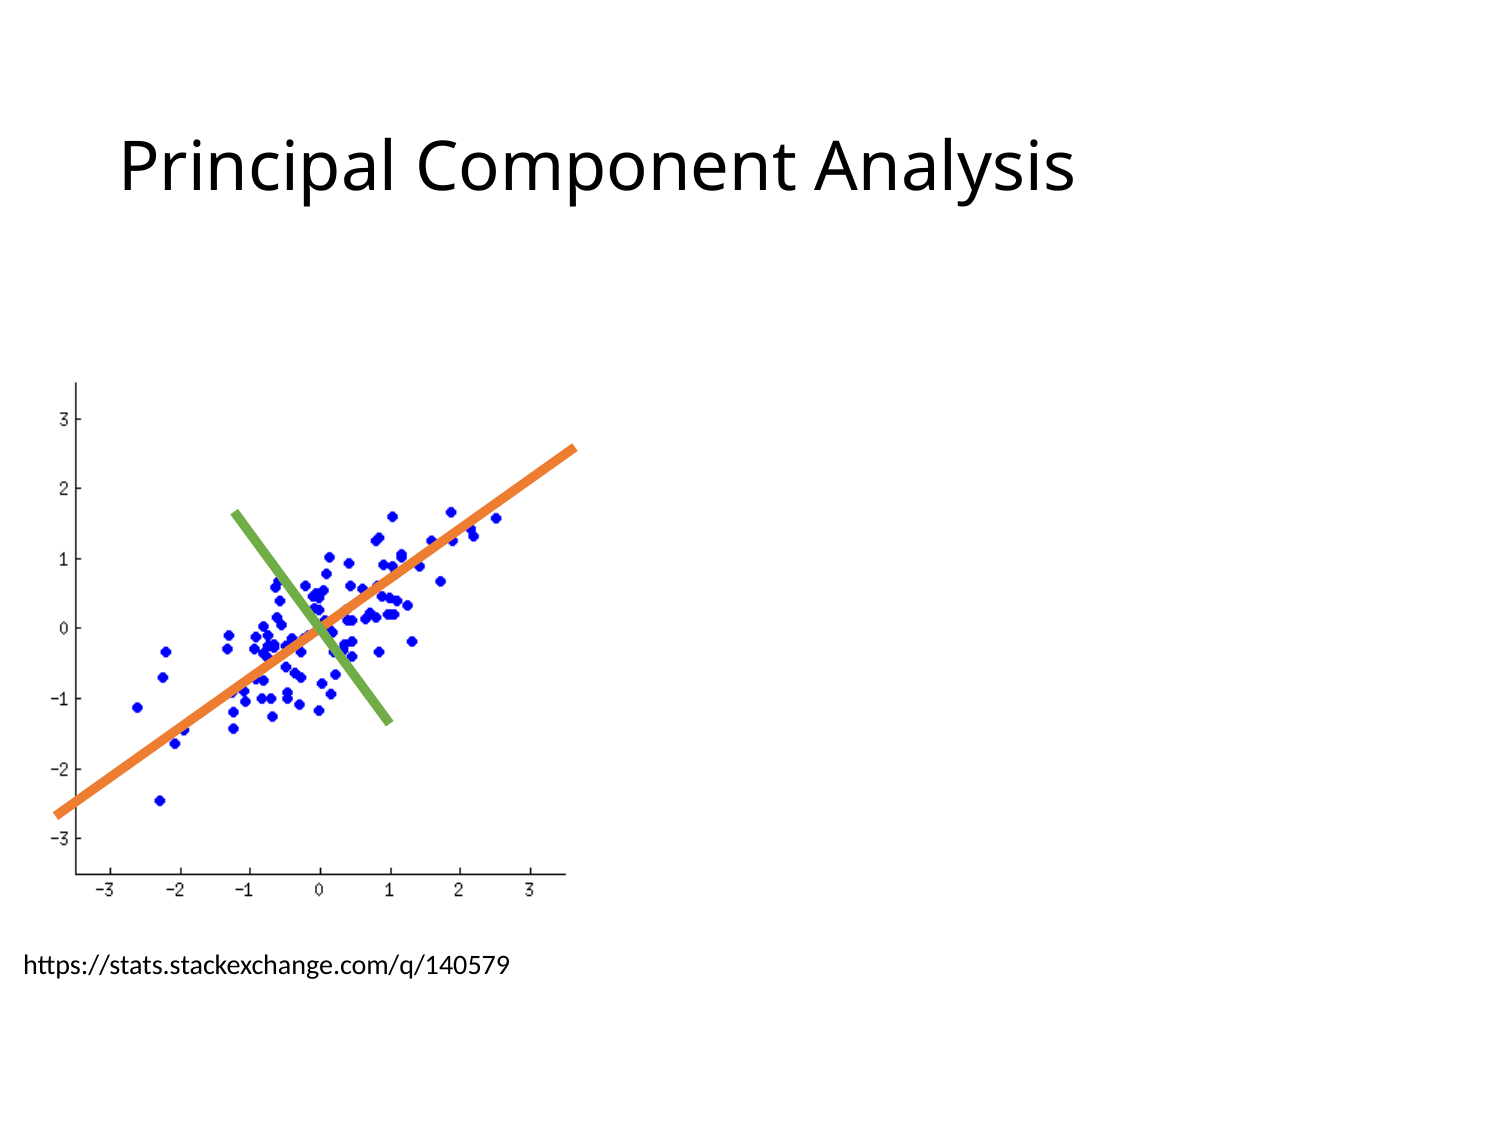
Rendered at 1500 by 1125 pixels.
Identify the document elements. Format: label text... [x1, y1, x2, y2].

text_box https://stats.stackexchange.com/q/140579 [8, 938, 575, 988]
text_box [55, 447, 575, 817]
picture [36, 370, 581, 911]
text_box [234, 511, 390, 724]
title Principal Component Analysis [103, 59, 1397, 278]
